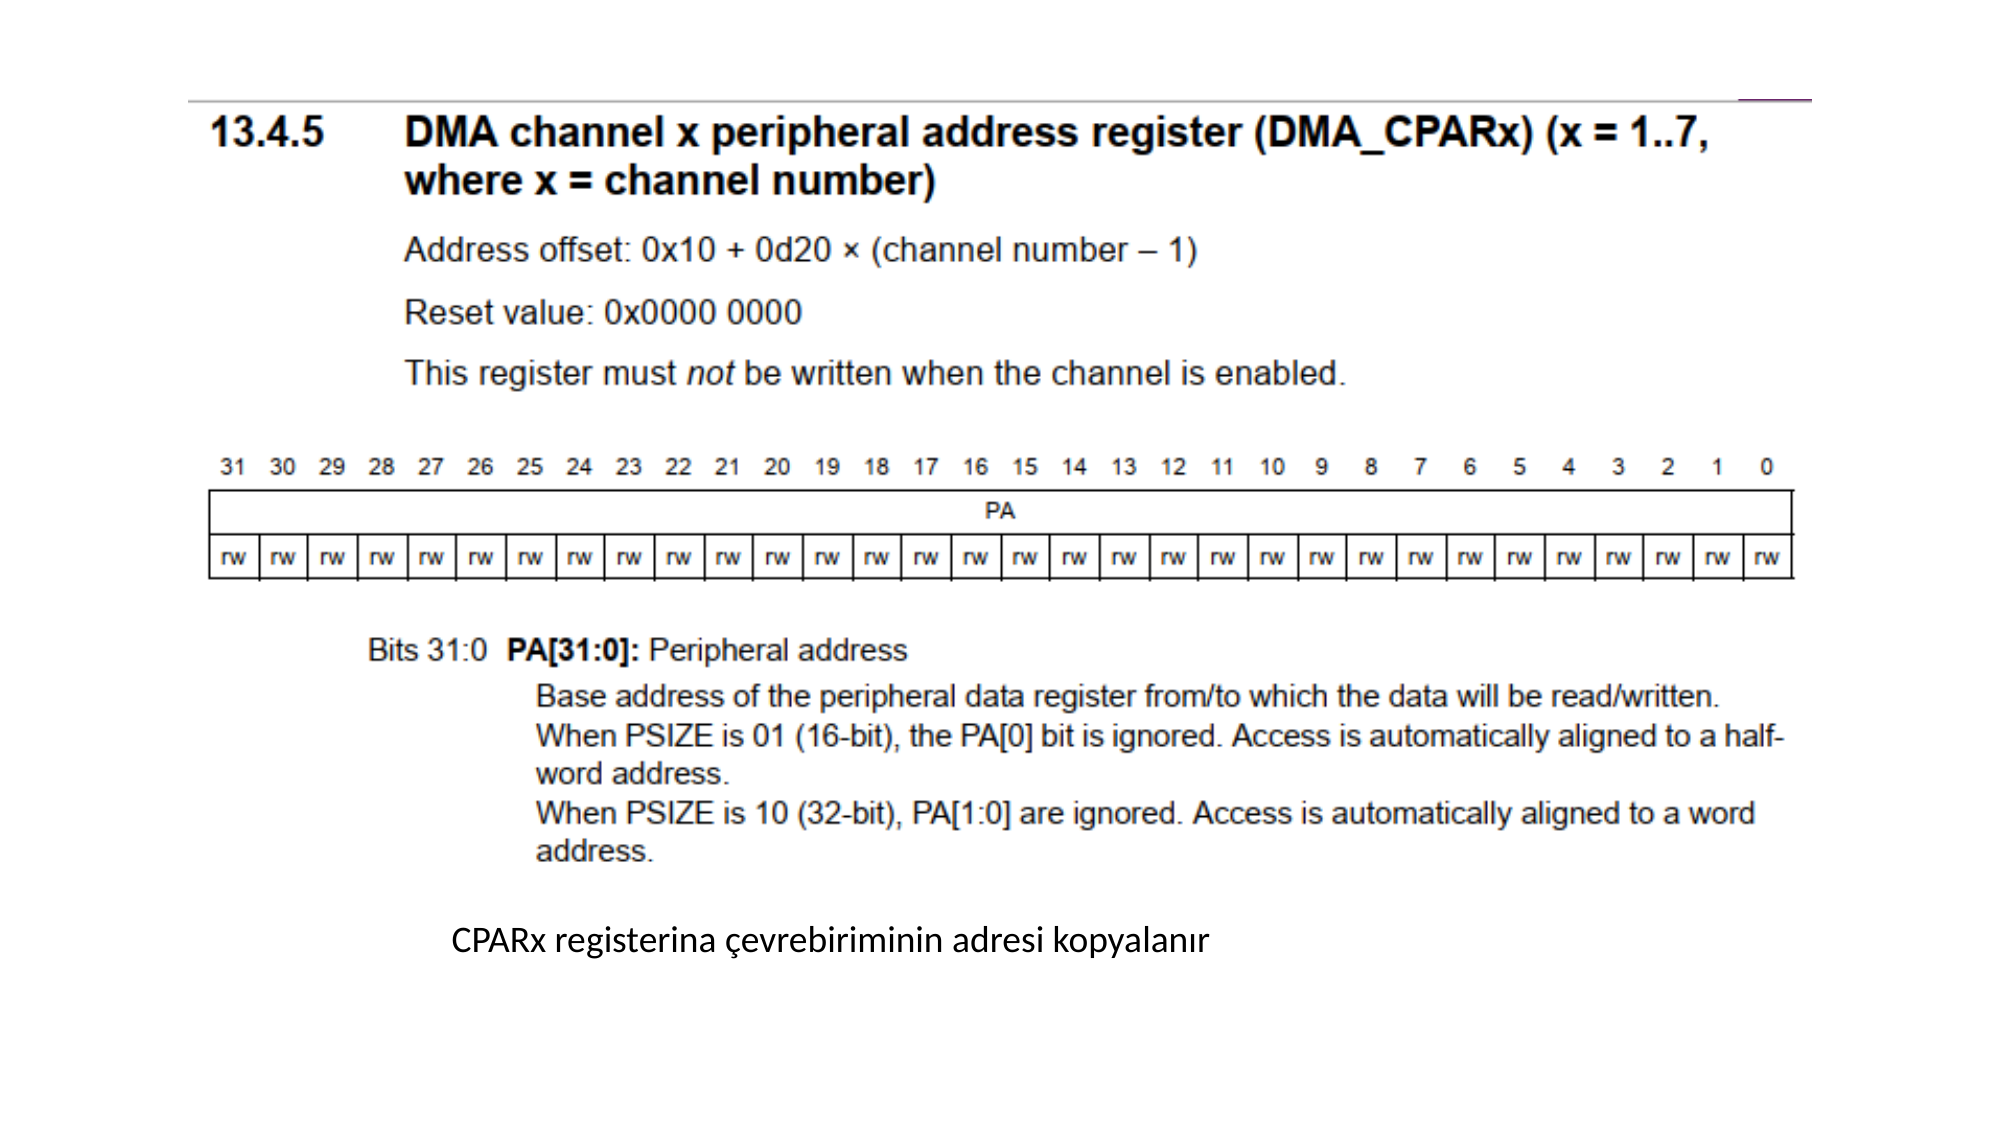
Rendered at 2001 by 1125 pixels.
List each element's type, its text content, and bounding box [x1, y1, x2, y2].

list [188, 99, 1812, 908]
text_box CPARx registerina çevrebiriminin adresi kopyalanır [436, 908, 1235, 968]
